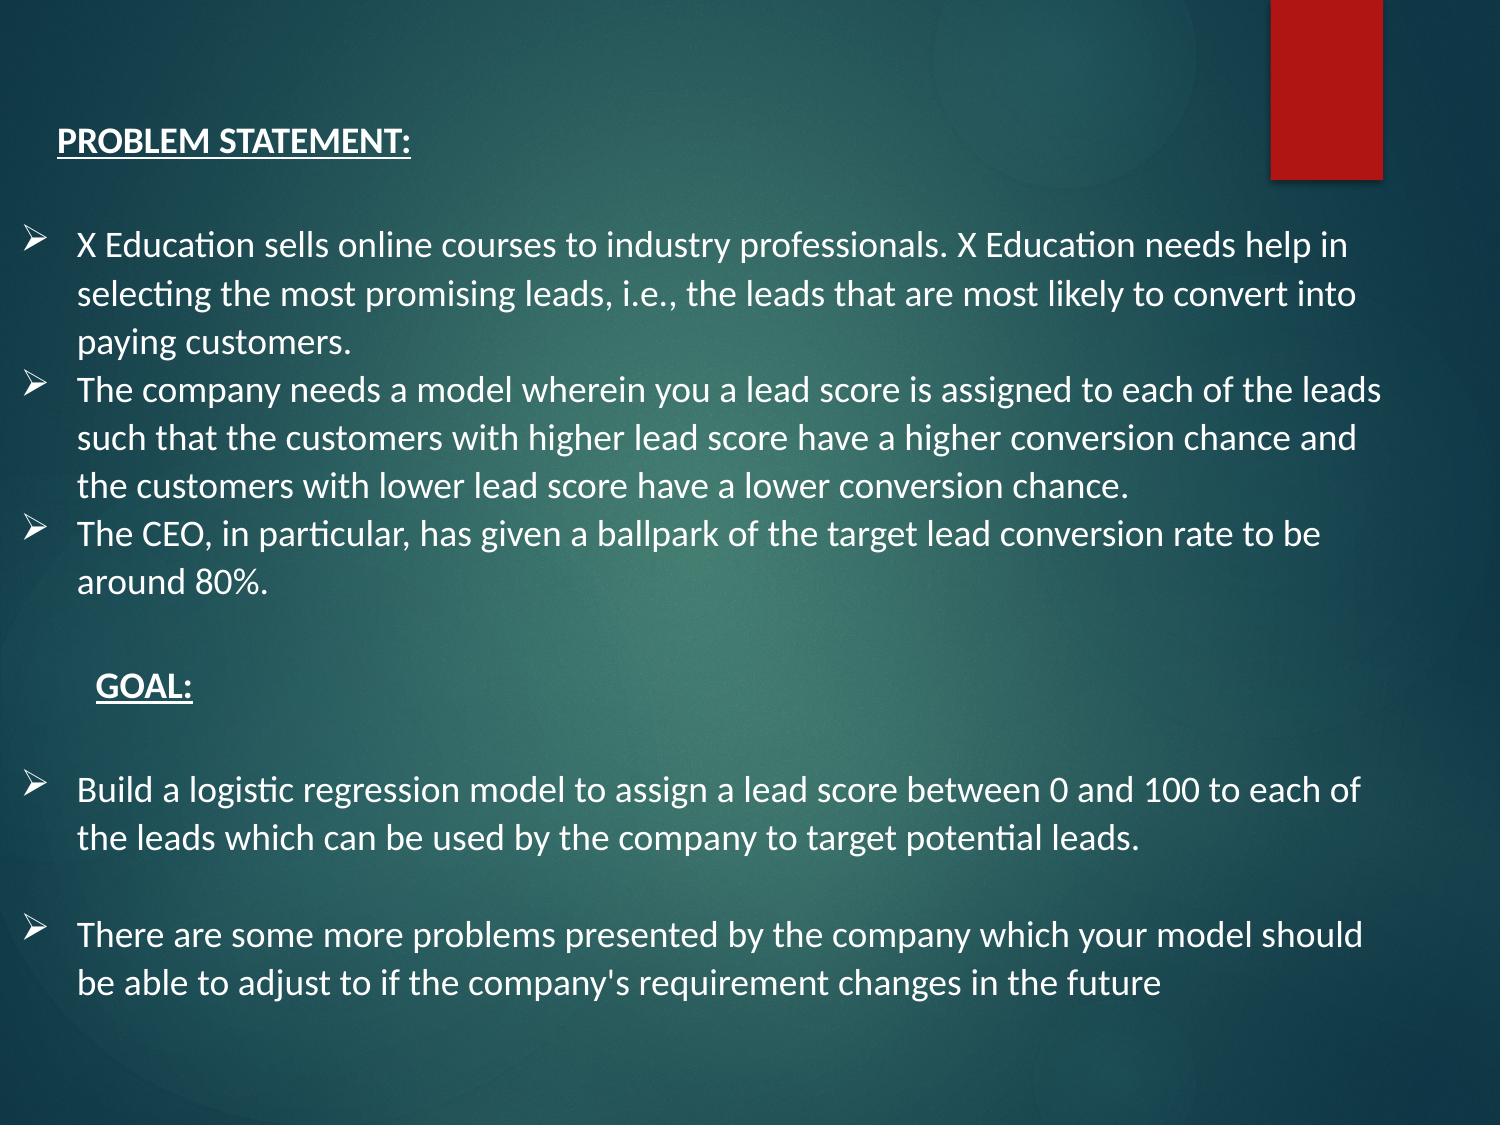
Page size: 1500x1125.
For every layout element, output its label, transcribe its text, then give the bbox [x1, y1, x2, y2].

text_box PROBLEM STATEMENT: X Education sells online courses to industry professionals. X Education needs help in selecting the most promising leads, i.e., the leads that are most likely to convert into paying customers. The company needs a model wherein you a lead score is assigned to each of the leads such that the customers with higher lead score have a higher conversion chance and the customers with lower lead score have a lower conversion chance. The CEO, in particular, has given a ballpark of the target lead conversion rate to be around 80%. GOAL: Build a logistic regression model to assign a lead score between 0 and 100 to each of the leads which can be used by the company to target potential leads. There are some more problems presented by the company which your model should be able to adjust to if the company's requirement changes in the future [5, 105, 1424, 1011]
